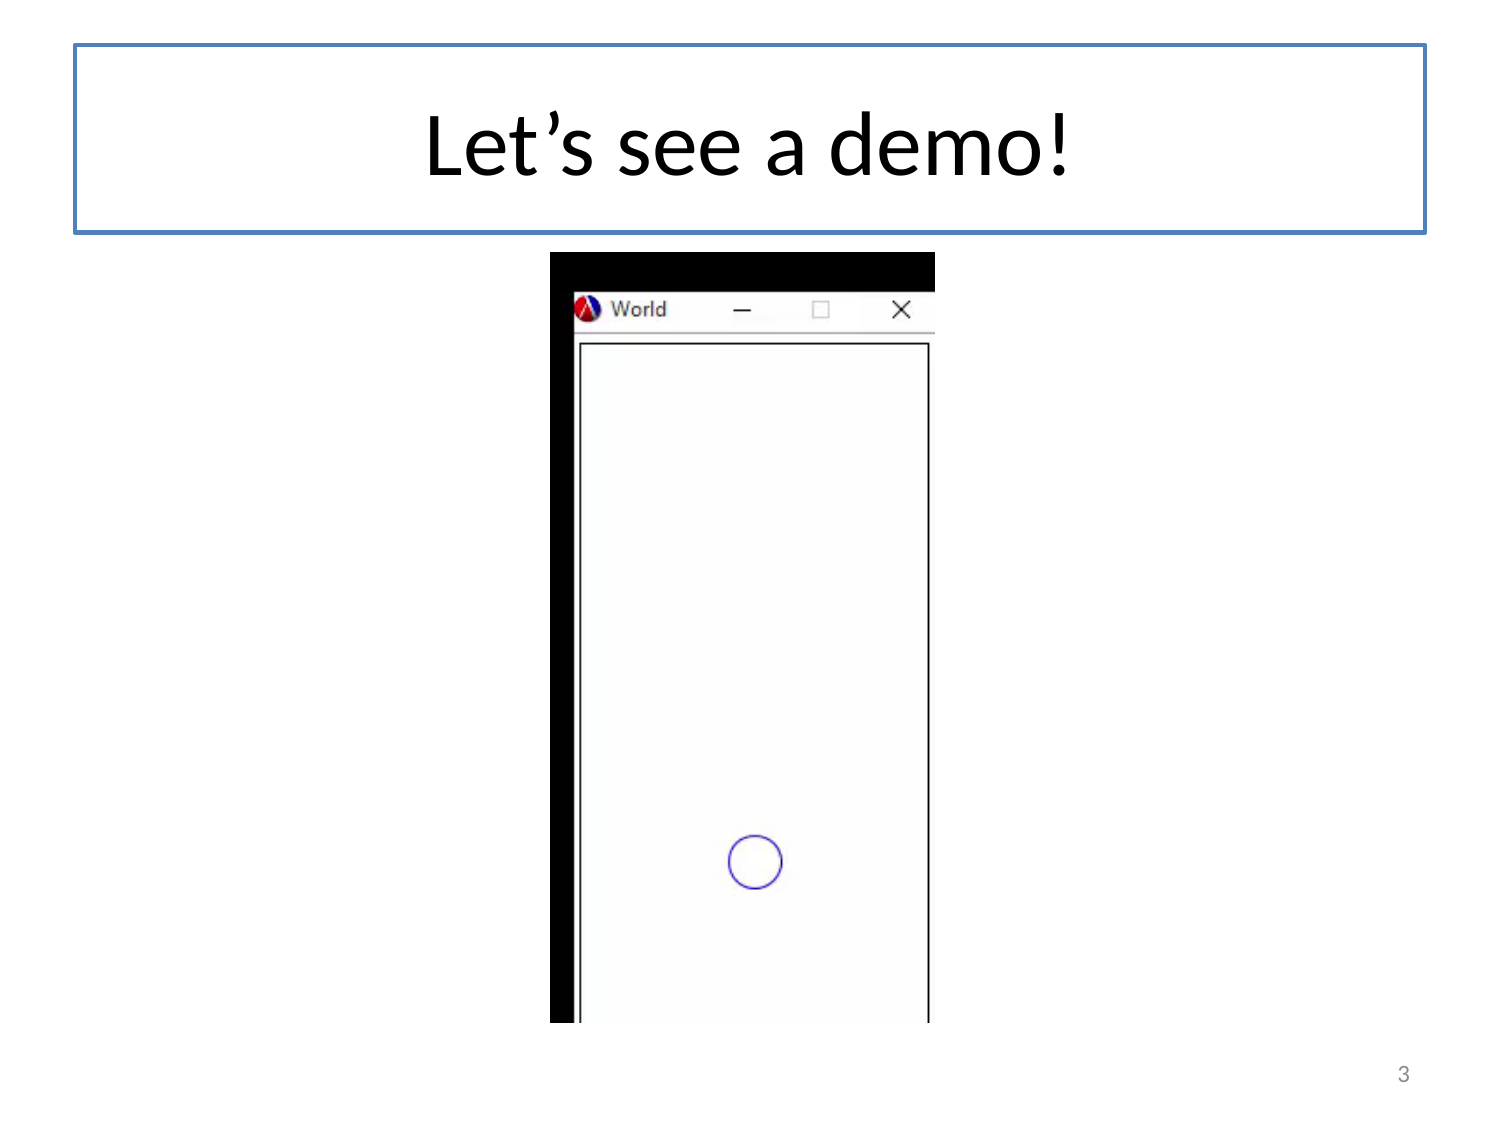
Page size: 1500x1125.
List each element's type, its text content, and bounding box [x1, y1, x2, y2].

slide_number 3 [1074, 1042, 1425, 1103]
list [549, 251, 936, 1025]
title Let’s see a demo! [73, 43, 1427, 235]
